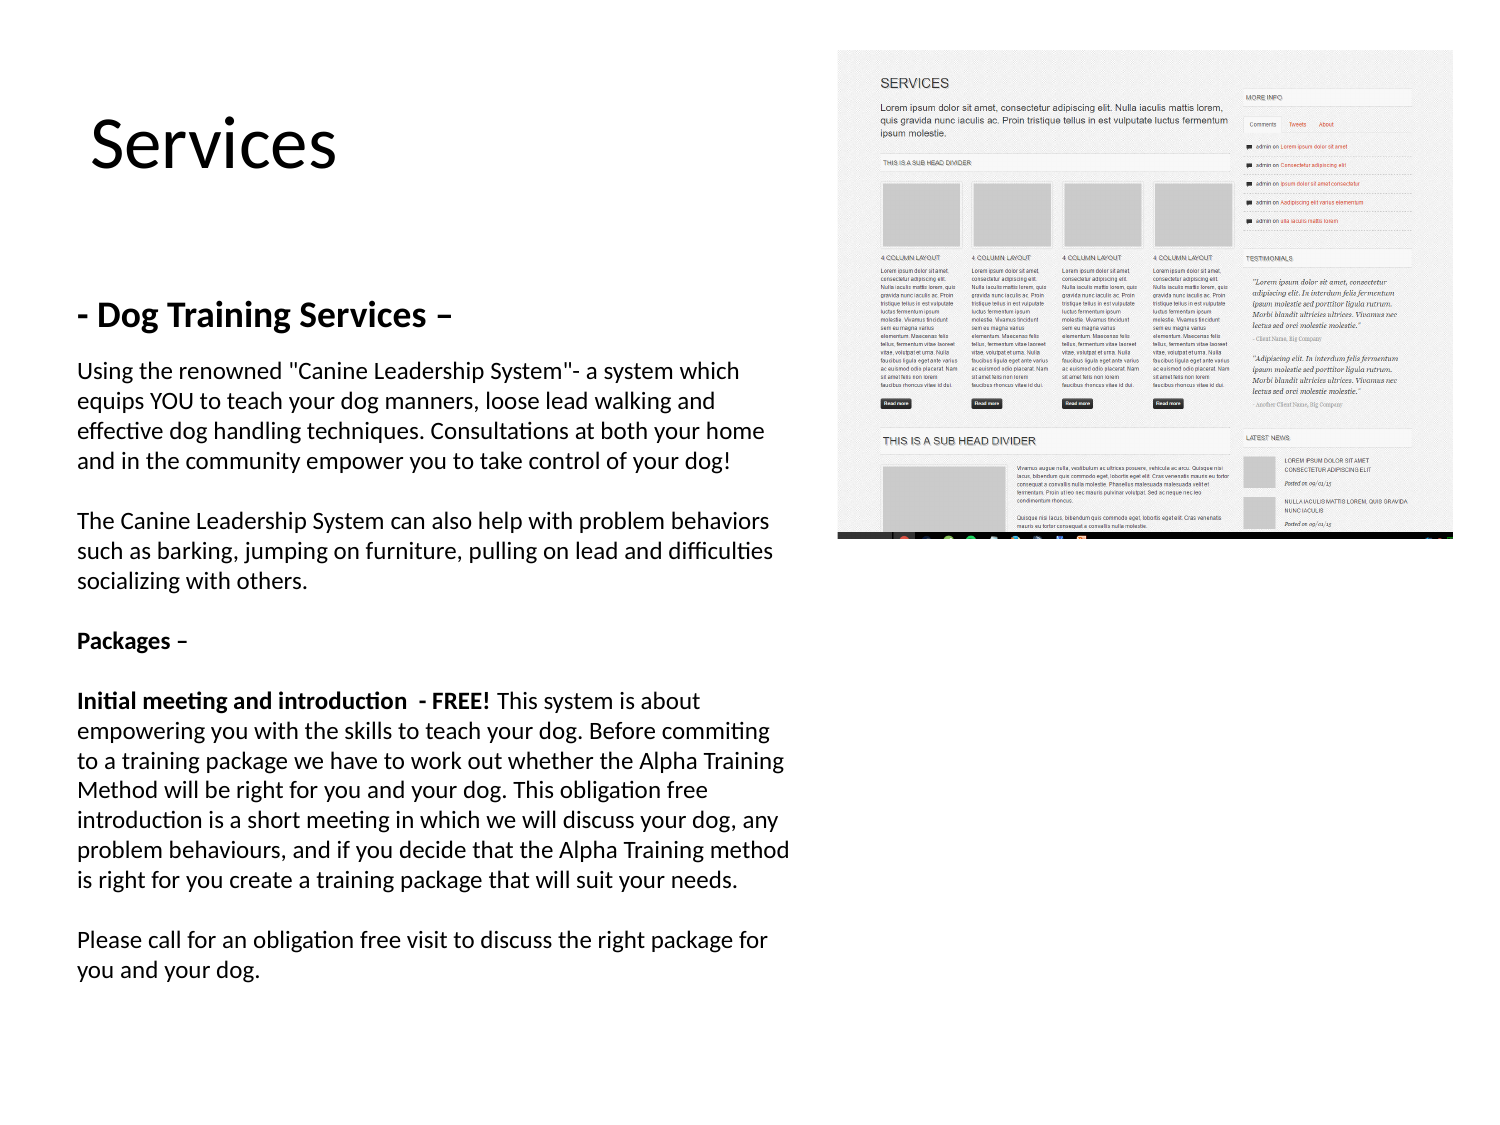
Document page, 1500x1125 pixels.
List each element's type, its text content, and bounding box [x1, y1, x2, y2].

title Services [75, 45, 1425, 233]
text_box - Dog Training Services – Using the renowned "Canine Leadership System"- a system which equips YOU to teach your dog manners, loose lead walking and effective dog handling techniques. Consultations at both your home and in the community empower you to take control of your dog! The Canine Leadership System can also help with problem behaviors such as barking, jumping on furniture, pulling on lead and difficulties socializing with others. Packages – Initial meeting and introduction - FREE! This system is about empowering you with the skills to teach your dog. Before commiting to a training package we have to work out whether the Alpha Training Method will be right for you and your dog. This obligation free introduction is a short meeting in which we will discuss your dog, any problem behaviours, and if you decide that the Alpha Training method is right for you create a training package that will suit your needs. Please call for an obligation free visit to discuss the right package for you and your dog. [62, 237, 813, 1031]
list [837, 49, 1454, 539]
